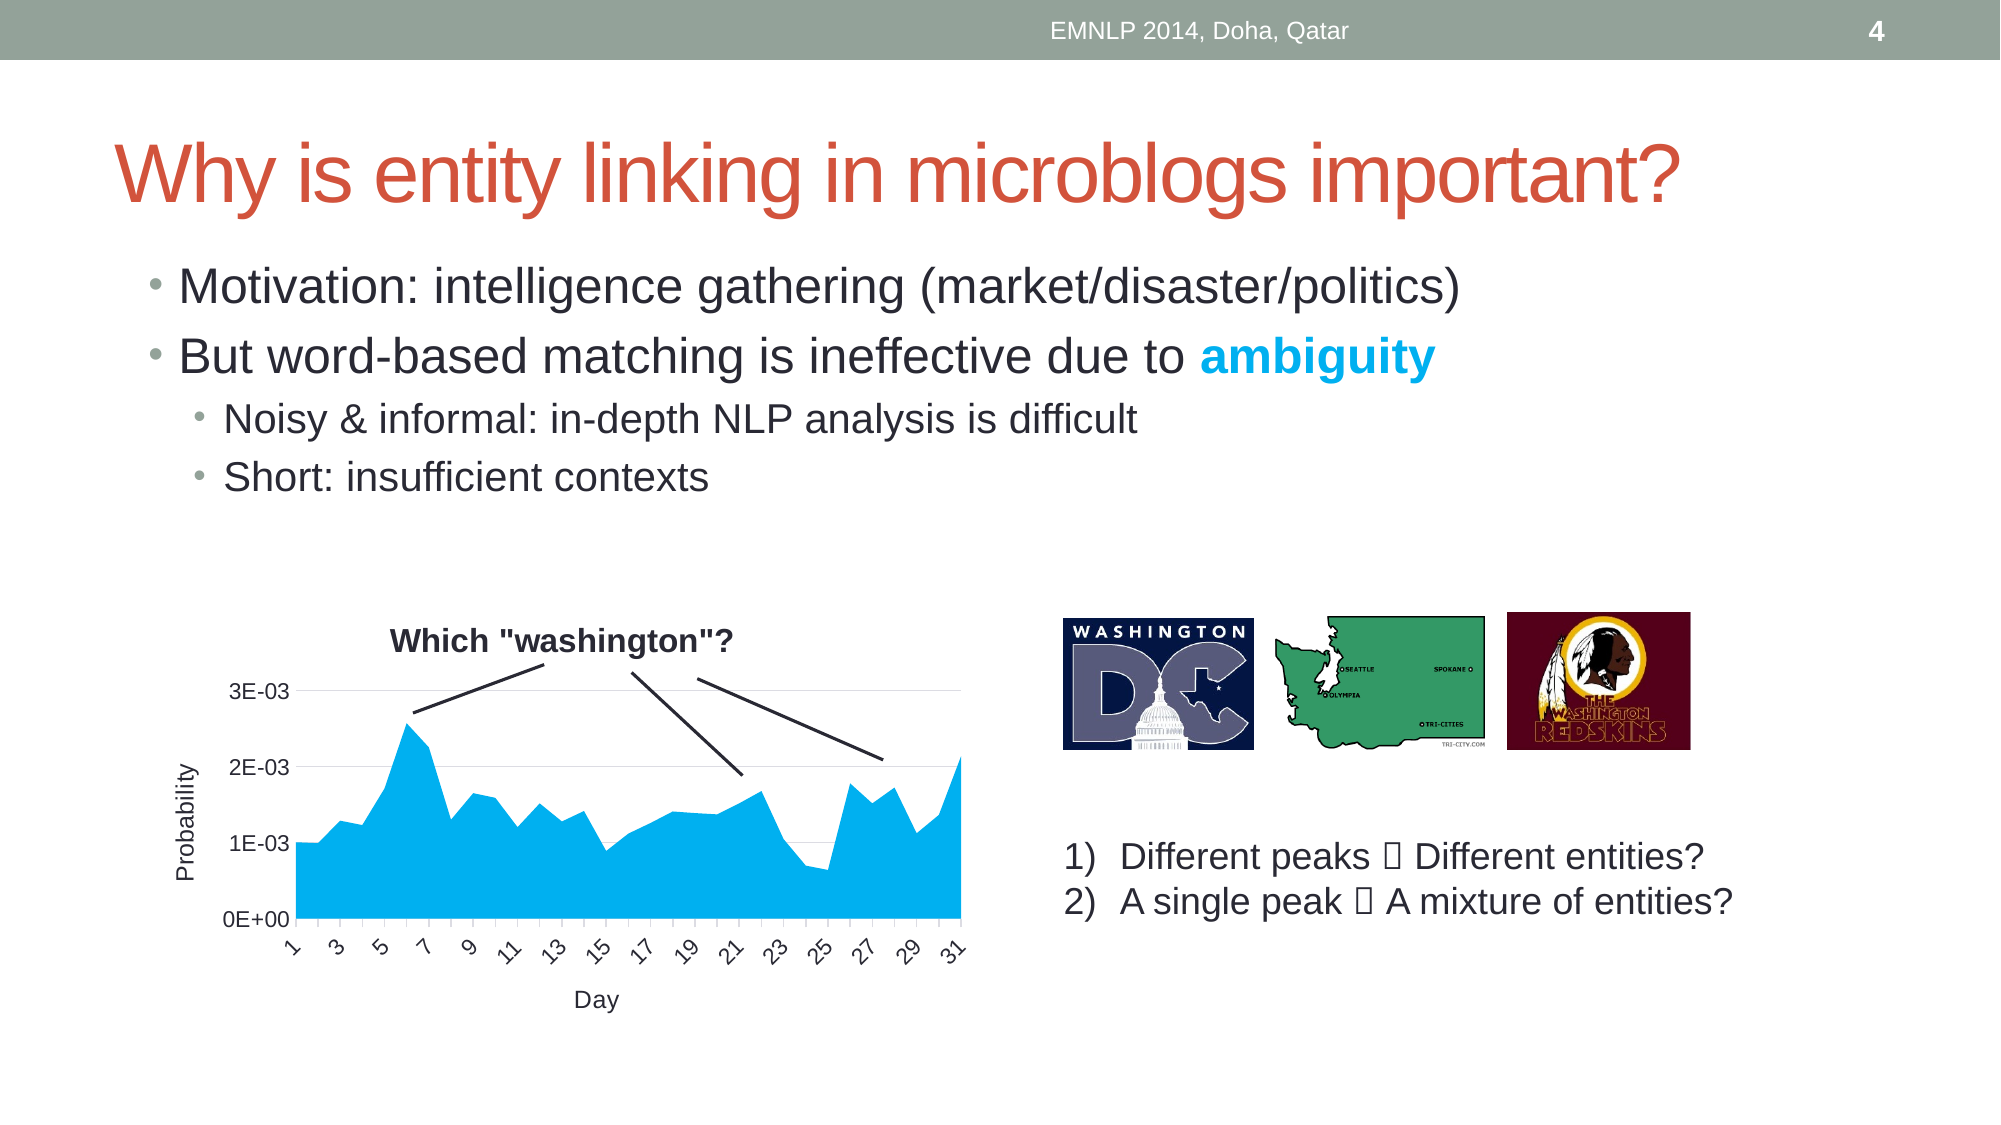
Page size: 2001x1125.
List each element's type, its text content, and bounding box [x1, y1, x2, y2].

title Why is entity linking in microblogs important? [99, 87, 1900, 250]
list Motivation: intelligence gathering (market/disaster/politics) But word-based matching is ineffective due to ambiguity Noisy & informal: in-depth NLP analysis is difficult Short: insufficient contexts [133, 245, 1859, 960]
chart [137, 595, 988, 1046]
text_box Different peaks  Different entities? A single peak  A mixture of entities? [1048, 824, 1898, 975]
slide_number 4 [1666, 3, 1900, 57]
footer EMNLP 2014, Doha, Qatar [750, 3, 1650, 57]
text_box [1063, 612, 1691, 751]
